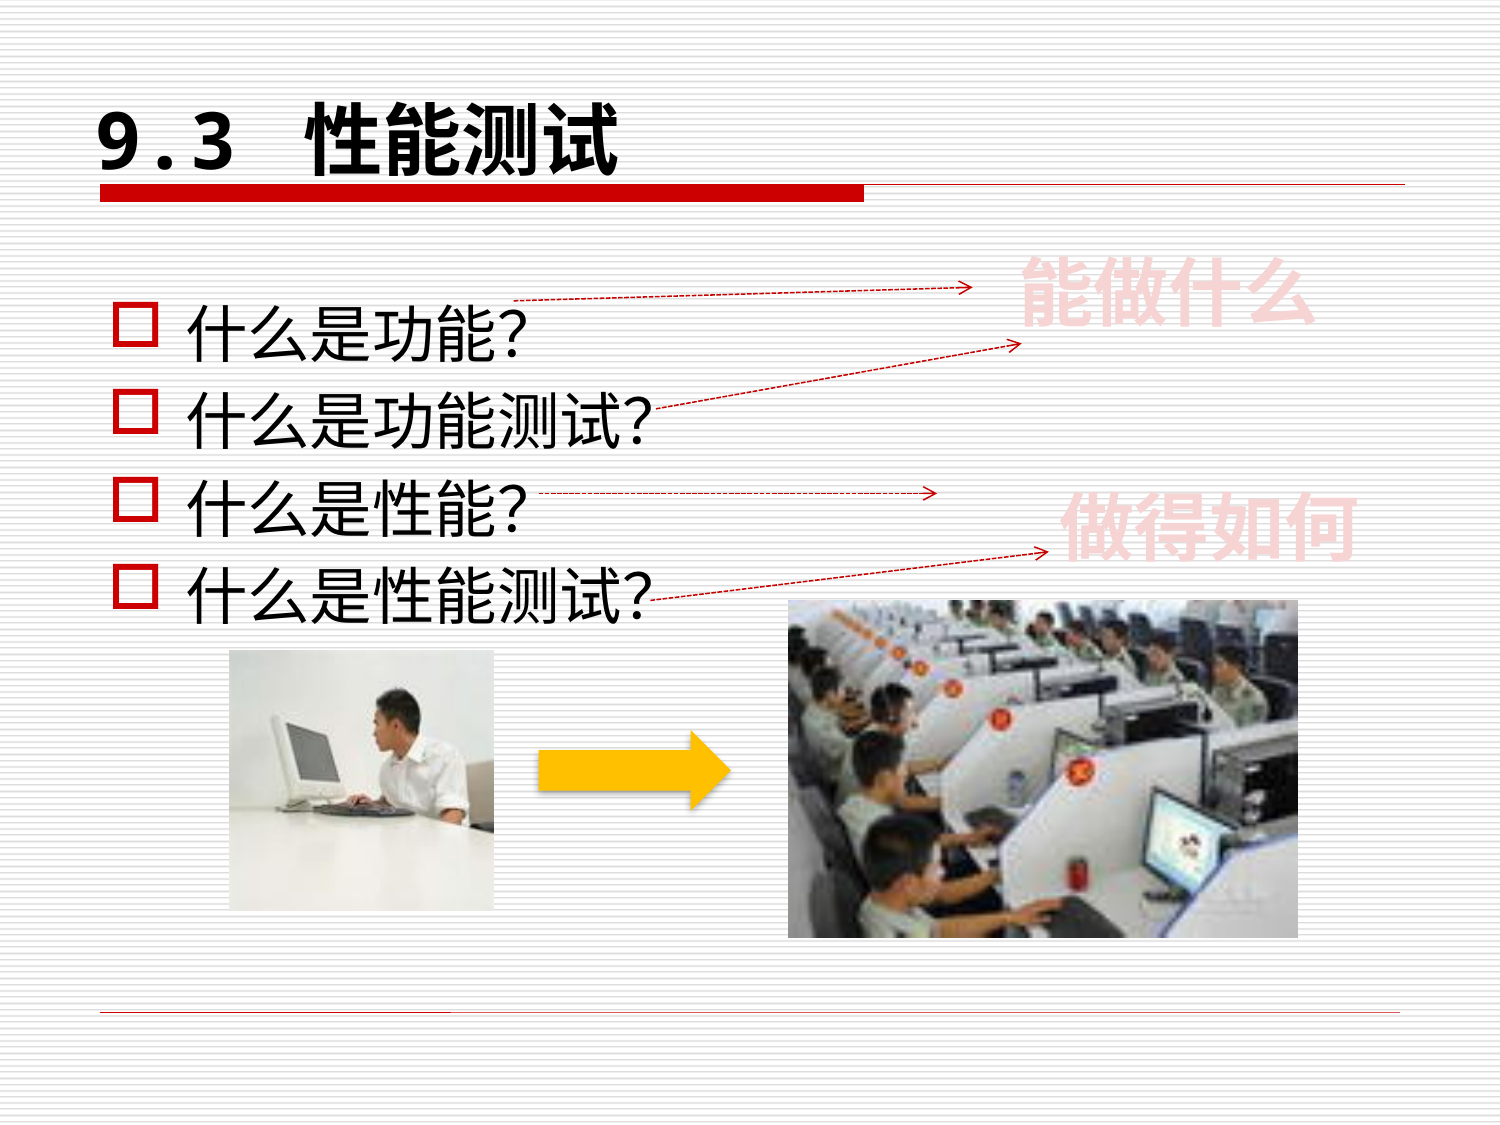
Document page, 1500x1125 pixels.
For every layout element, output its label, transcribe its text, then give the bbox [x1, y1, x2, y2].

text_box [538, 729, 731, 811]
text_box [650, 551, 1050, 601]
text_box 做得如何 [1044, 472, 1376, 578]
picture [0, 0, 1500, 1125]
list 什么是功能？ 什么是功能测试？ 什么是性能？ 什么是性能测试？ [92, 287, 1406, 988]
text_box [655, 343, 1022, 410]
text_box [513, 286, 973, 302]
text_box 能做什么 [1003, 237, 1334, 343]
title 9.3 性能测试 [94, 0, 1407, 195]
